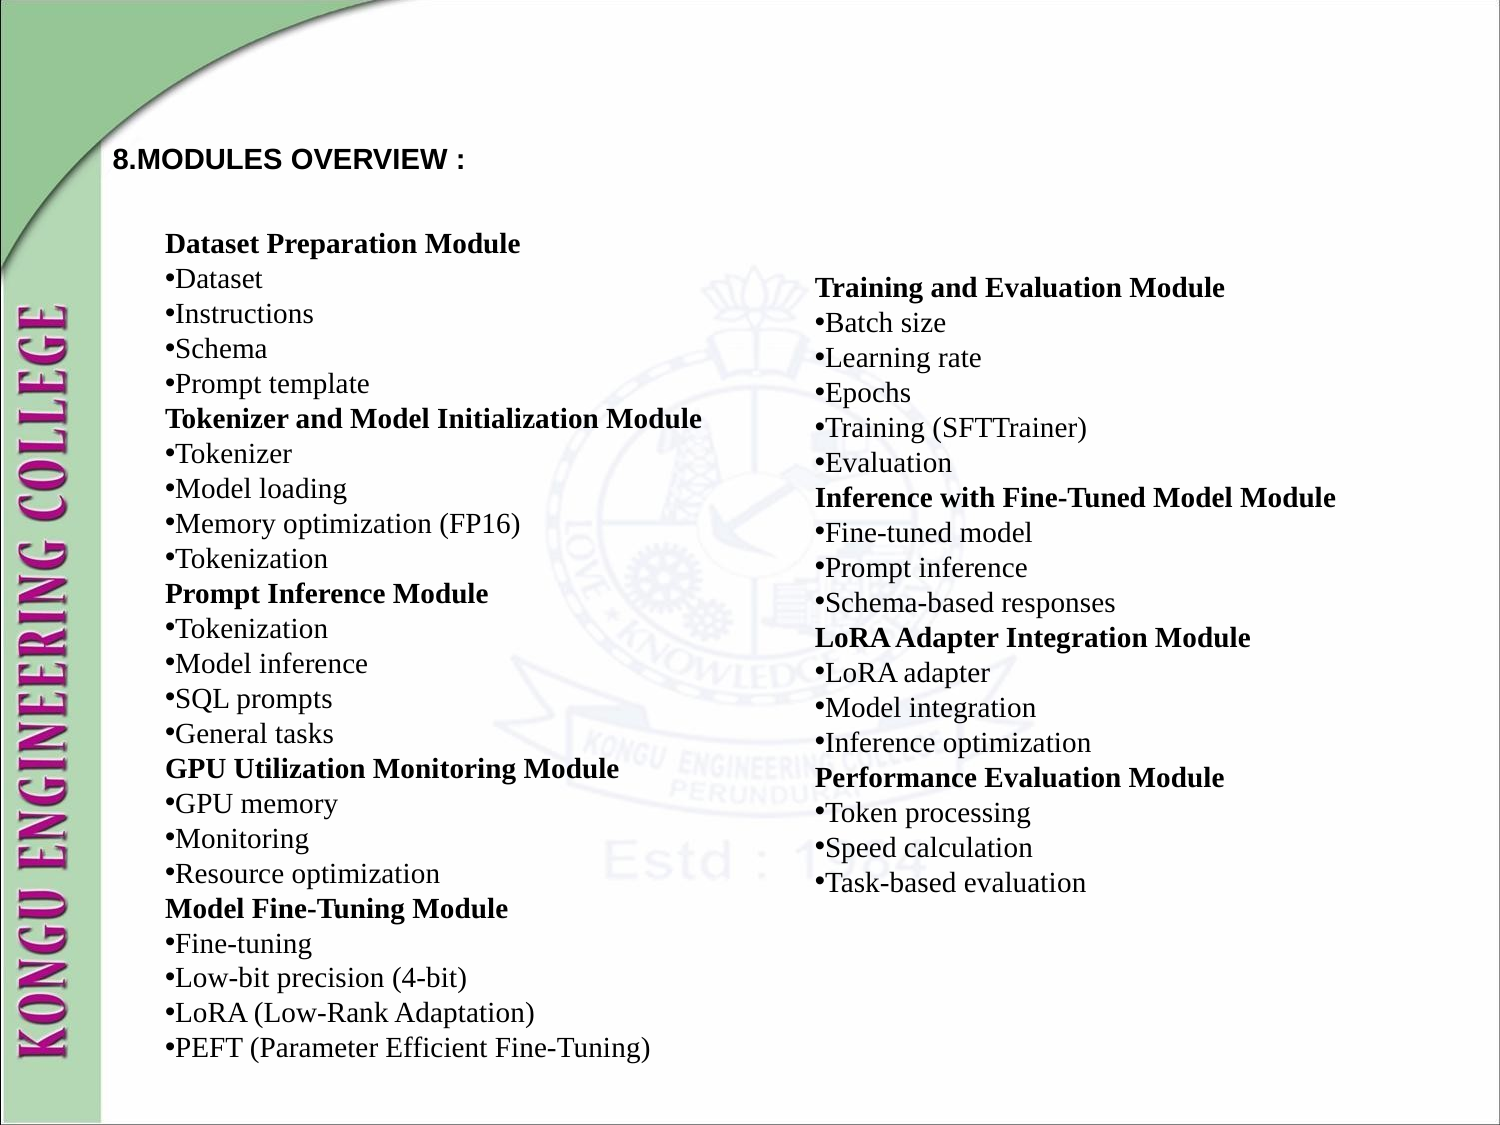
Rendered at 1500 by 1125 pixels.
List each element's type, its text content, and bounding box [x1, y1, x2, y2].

text_box Dataset Preparation Module Dataset Instructions Schema Prompt template Tokenizer and Model Initialization Module Tokenizer Model loading Memory optimization (FP16) Tokenization Prompt Inference Module Tokenization Model inference SQL prompts General tasks GPU Utilization Monitoring Module GPU memory Monitoring Resource optimization Model Fine-Tuning Module Fine-tuning Low-bit precision (4-bit) LoRA (Low-Rank Adaptation) PEFT (Parameter Efficient Fine-Tuning) [150, 217, 850, 1072]
text_box Training and Evaluation Module Batch size Learning rate Epochs Training (SFTTrainer) Evaluation Inference with Fine-Tuned Model Module Fine-tuned model Prompt inference Schema-based responses LoRA Adapter Integration Module LoRA adapter Model integration Inference optimization Performance Evaluation Module Token processing Speed calculation Task-based evaluation [799, 261, 1500, 906]
picture [0, 0, 1500, 1125]
list 8.MODULES OVERVIEW : [112, 140, 1423, 176]
